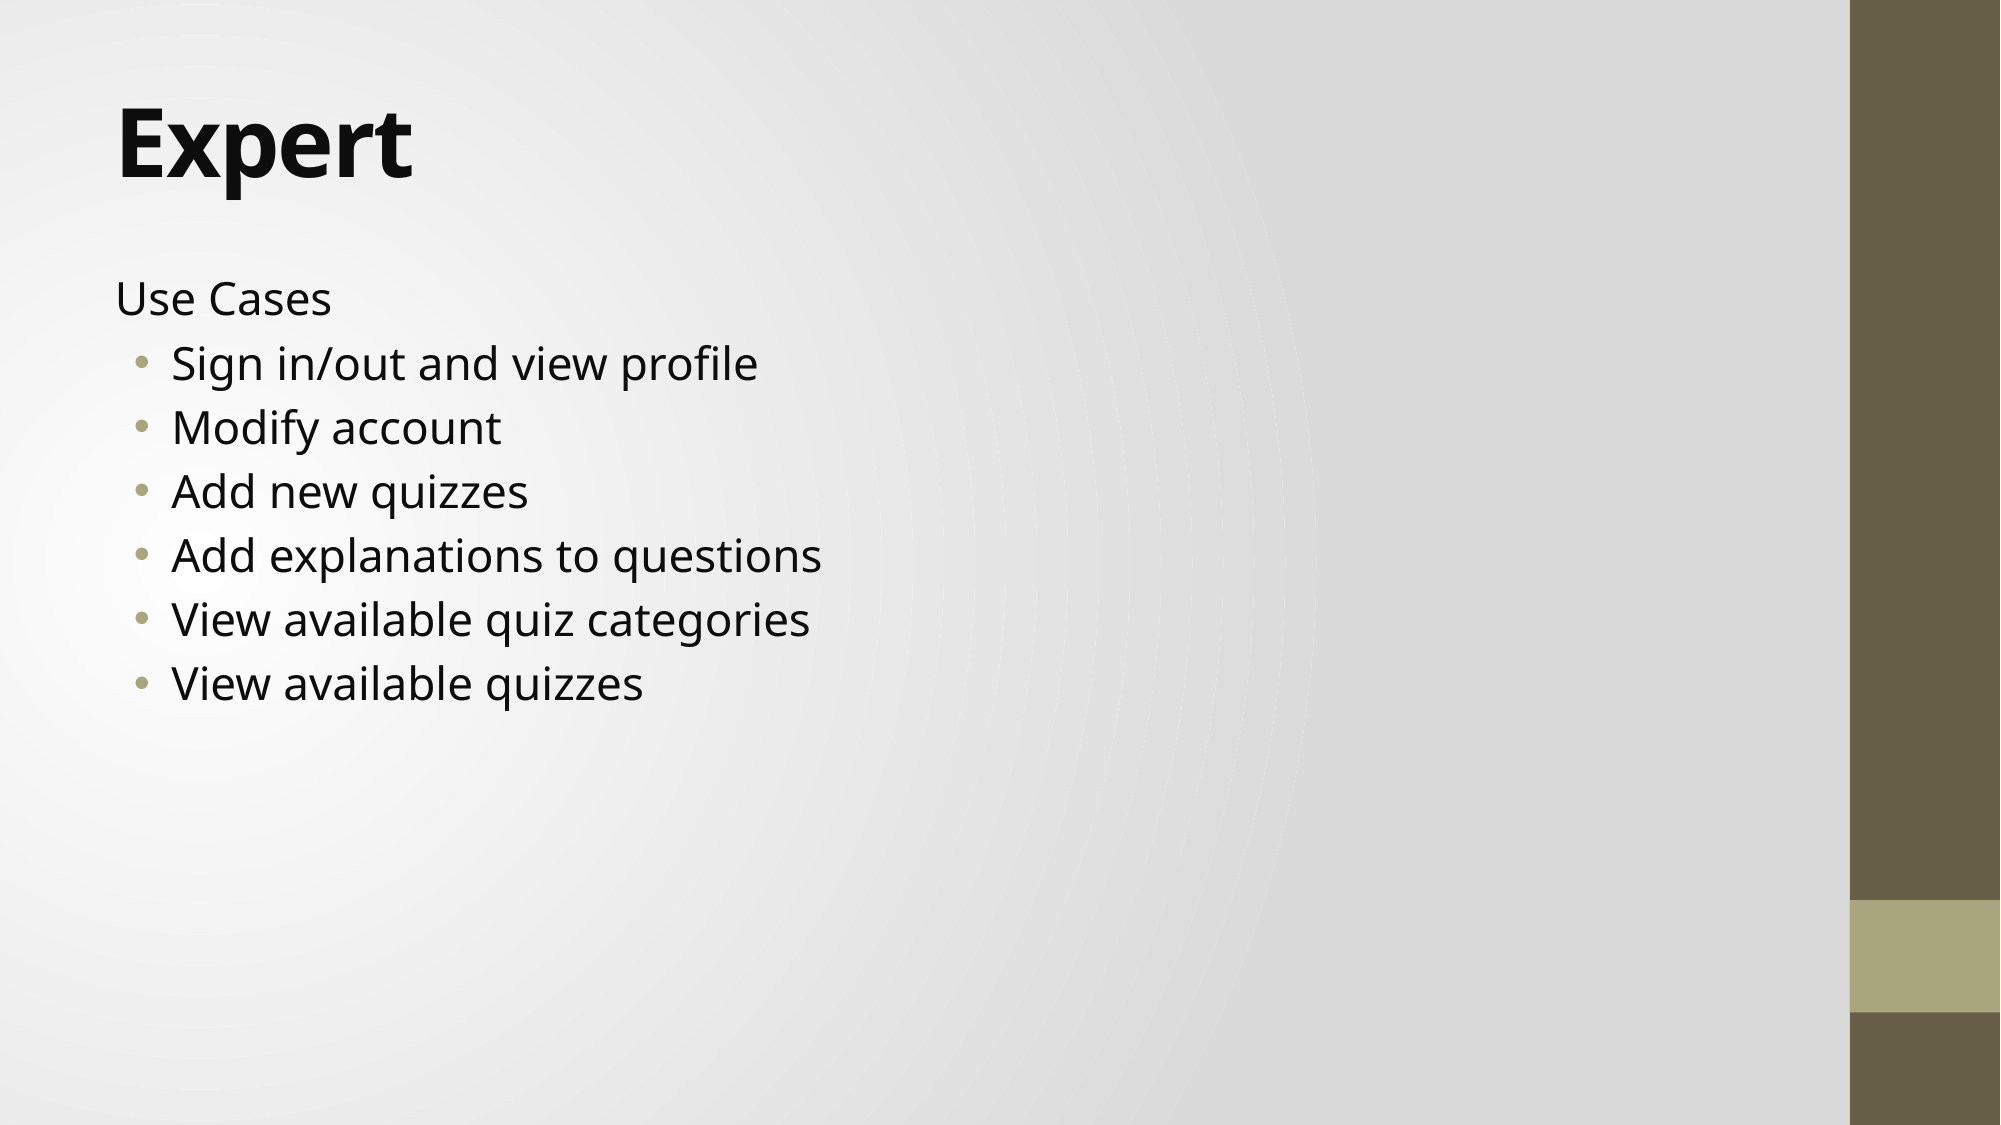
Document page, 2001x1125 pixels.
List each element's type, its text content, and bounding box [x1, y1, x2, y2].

title Expert [99, 45, 1767, 233]
list Use Cases Sign in/out and view profile Modify account Add new quizzes Add explanations to questions View available quiz categories View available quizzes [99, 262, 1767, 1050]
